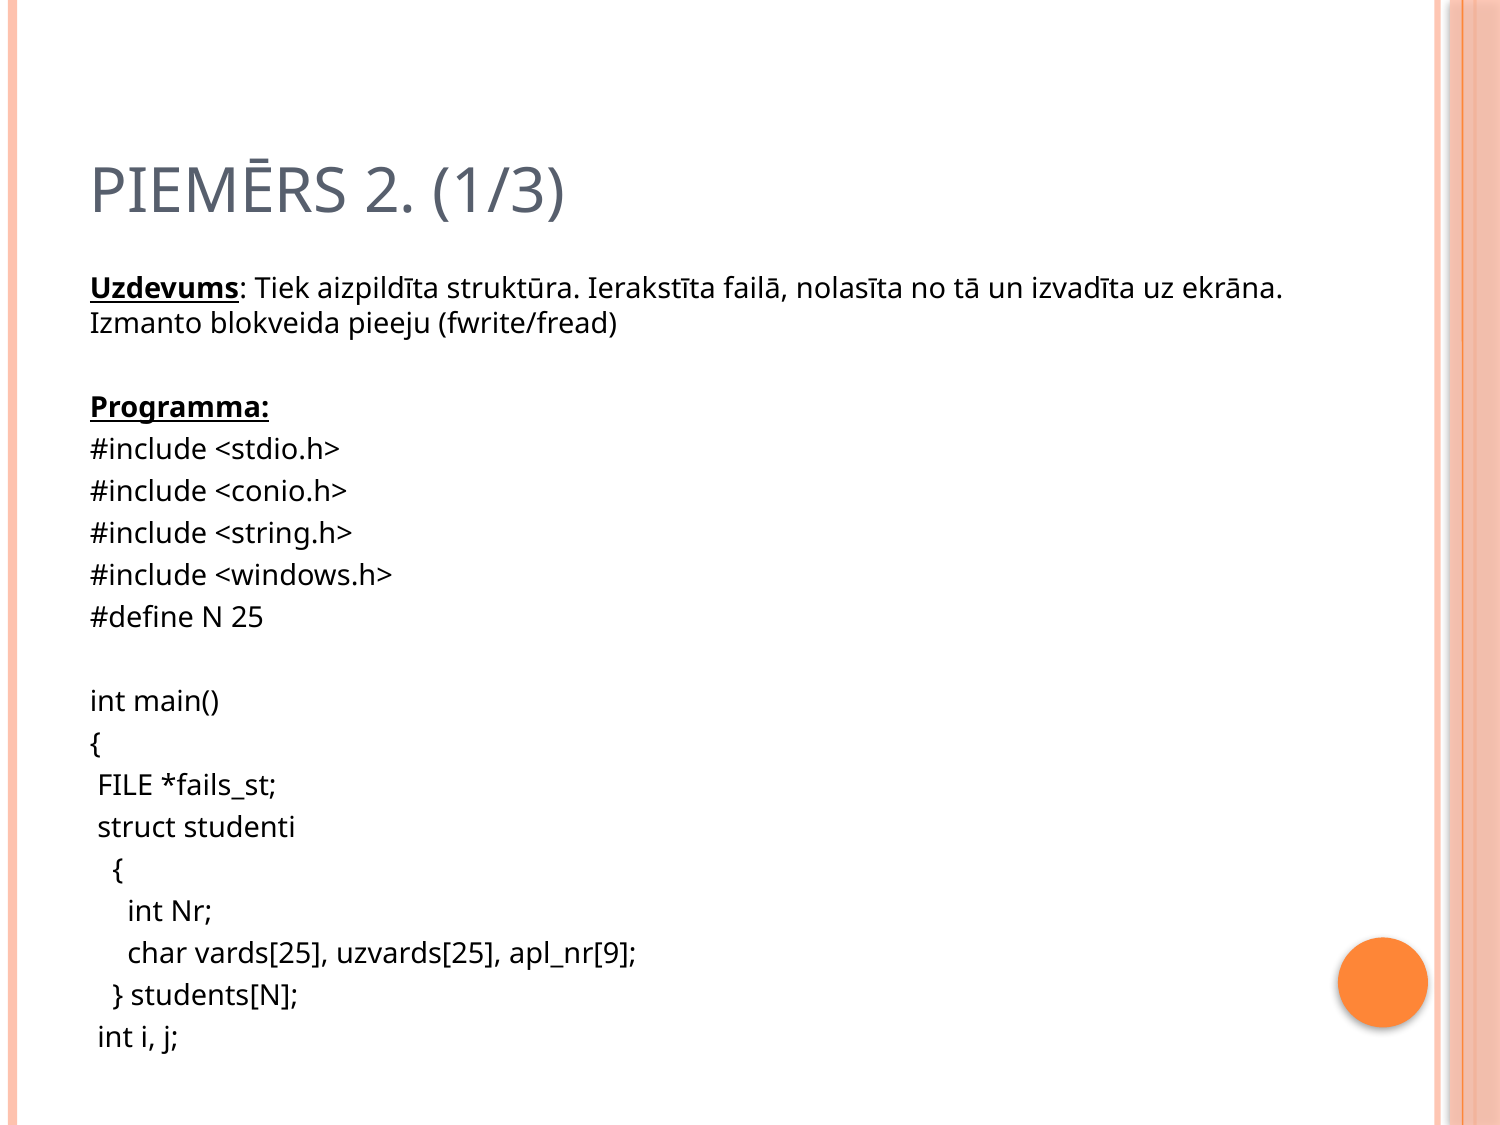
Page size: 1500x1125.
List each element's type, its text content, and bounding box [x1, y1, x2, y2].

list Uzdevums: Tiek aizpildīta struktūra. Ierakstīta failā, nolasīta no tā un izvadīta uz ekrāna. Izmanto blokveida pieeju (fwrite/fread) Programma: #include <stdio.h> #include <conio.h> #include <string.h> #include <windows.h> #define N 25 int main() { FILE *fails_st; struct studenti { int Nr; char vards[25], uzvards[25], apl_nr[9]; } students[N]; int i, j; [75, 262, 1300, 1062]
title Piemērs 2. (1/3) [75, 45, 1300, 233]
